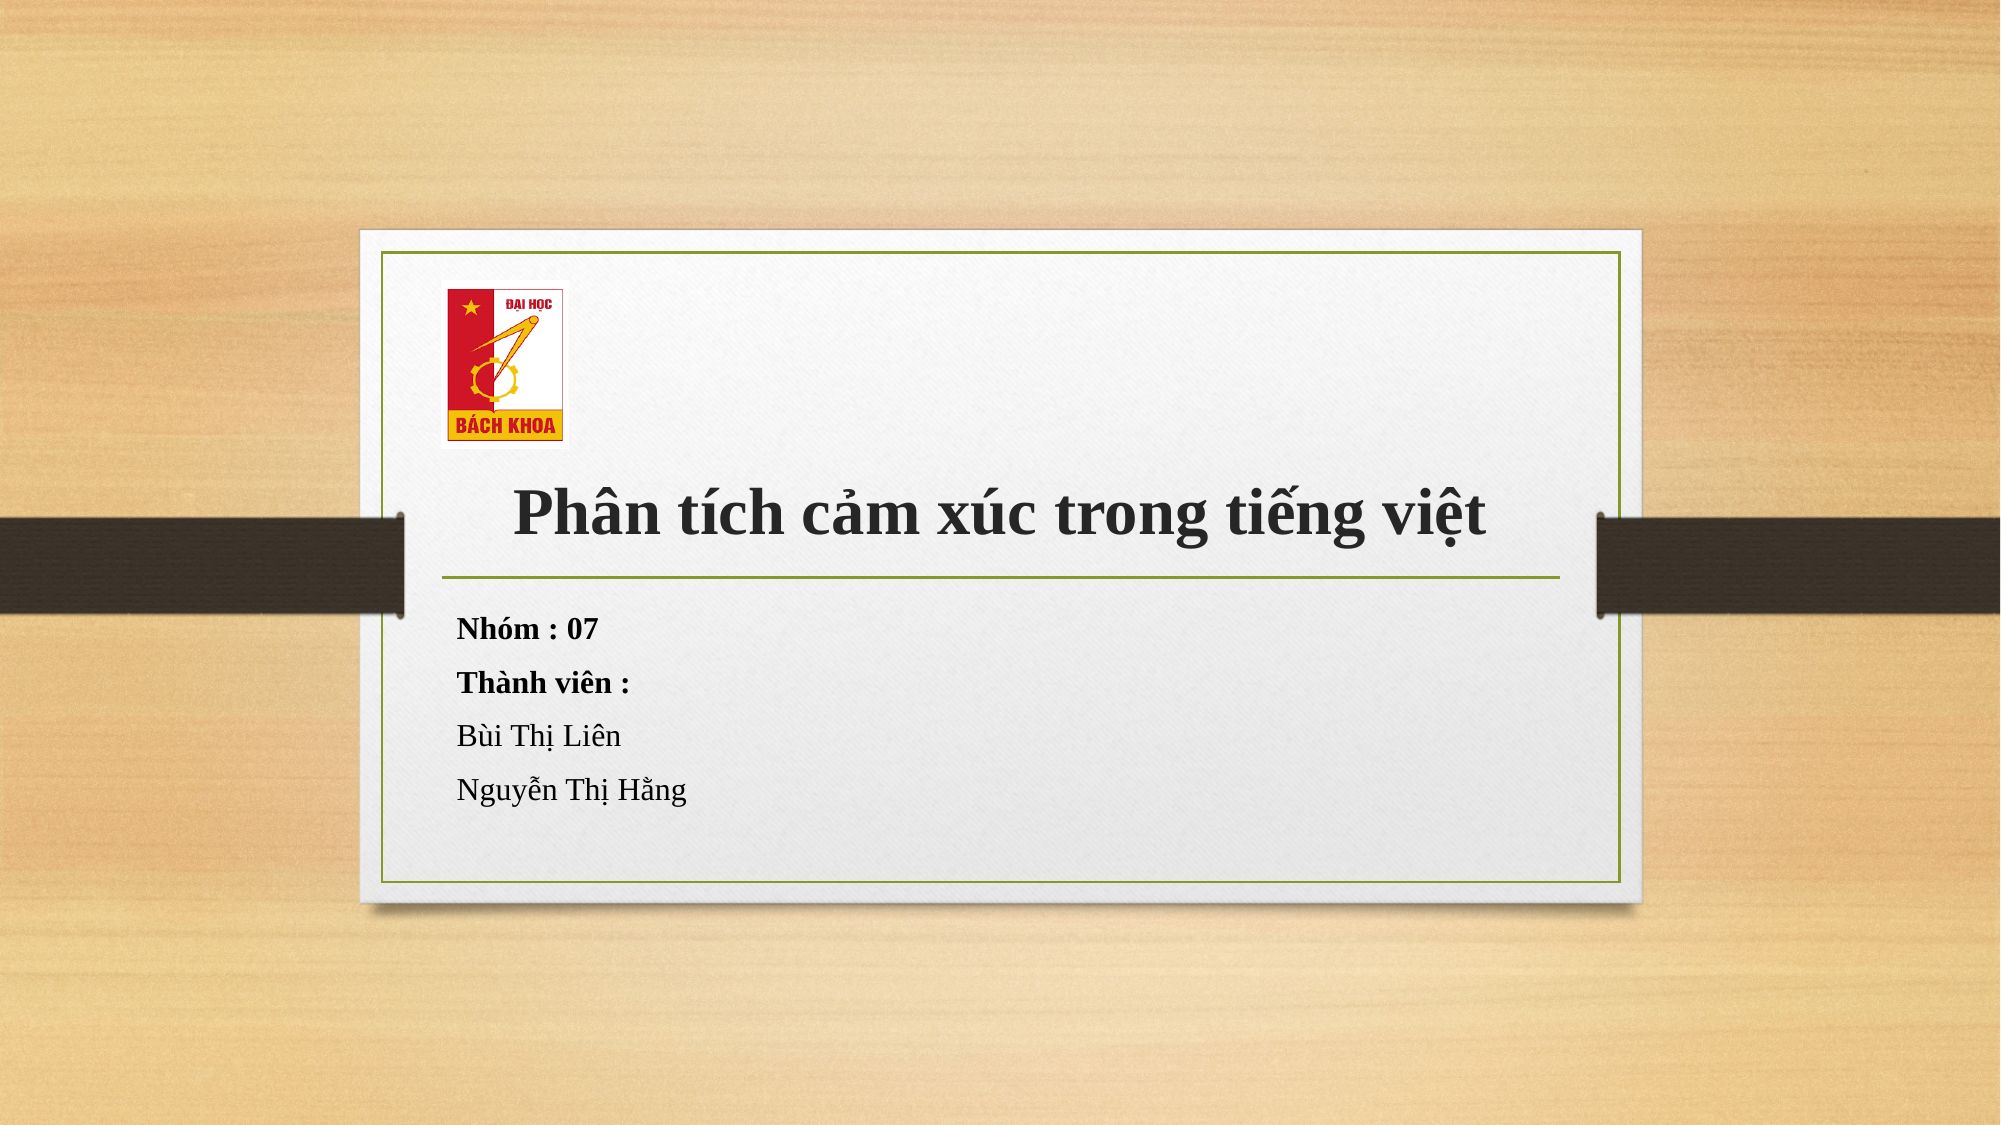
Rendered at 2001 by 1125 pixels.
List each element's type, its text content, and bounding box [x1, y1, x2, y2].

picture [0, 0, 2001, 1125]
subtitle Nhóm : 07 Thành viên : Bùi Thị Liên Nguyễn Thị Hằng [441, 600, 1560, 817]
title Phân tích cảm xúc trong tiếng việt [441, 306, 1560, 556]
